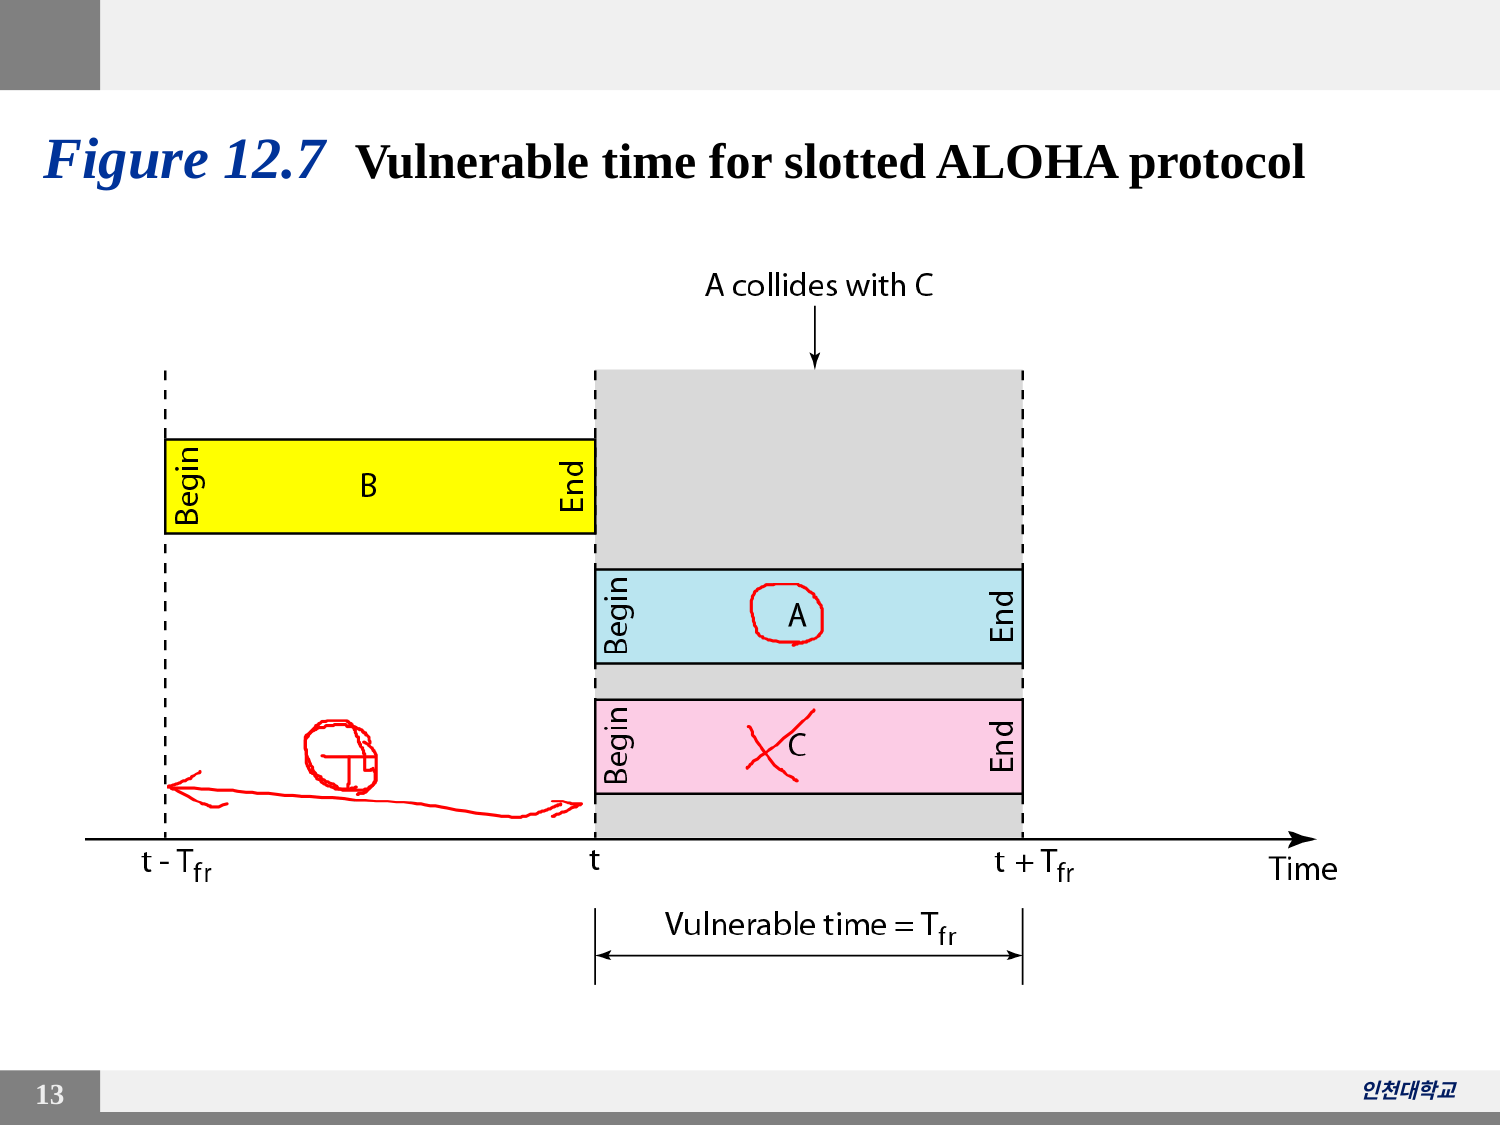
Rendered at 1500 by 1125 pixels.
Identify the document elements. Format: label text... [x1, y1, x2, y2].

text_box Figure 12.7 Vulnerable time for slotted ALOHA protocol [29, 113, 1322, 198]
picture [85, 268, 1338, 985]
